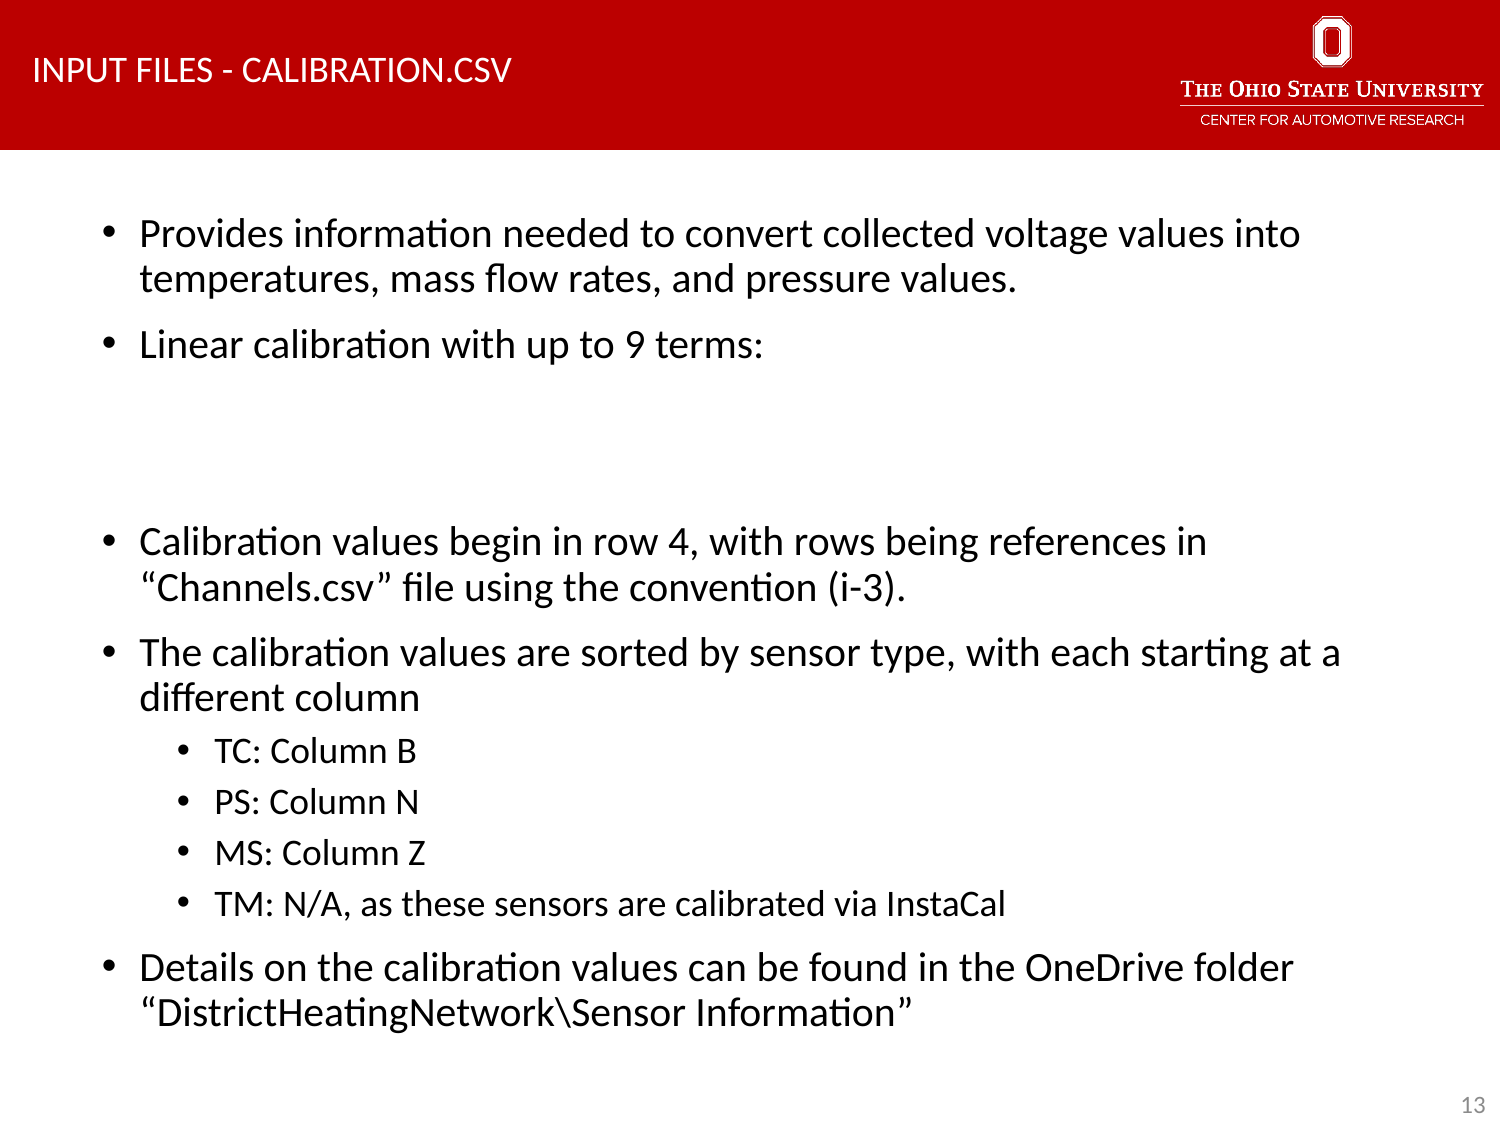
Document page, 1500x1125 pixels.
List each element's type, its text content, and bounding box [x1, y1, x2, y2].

picture [1180, 16, 1484, 125]
slide_number 13 [1180, 1082, 1500, 1125]
list Input Files - Calibration.CSV [17, 15, 887, 125]
